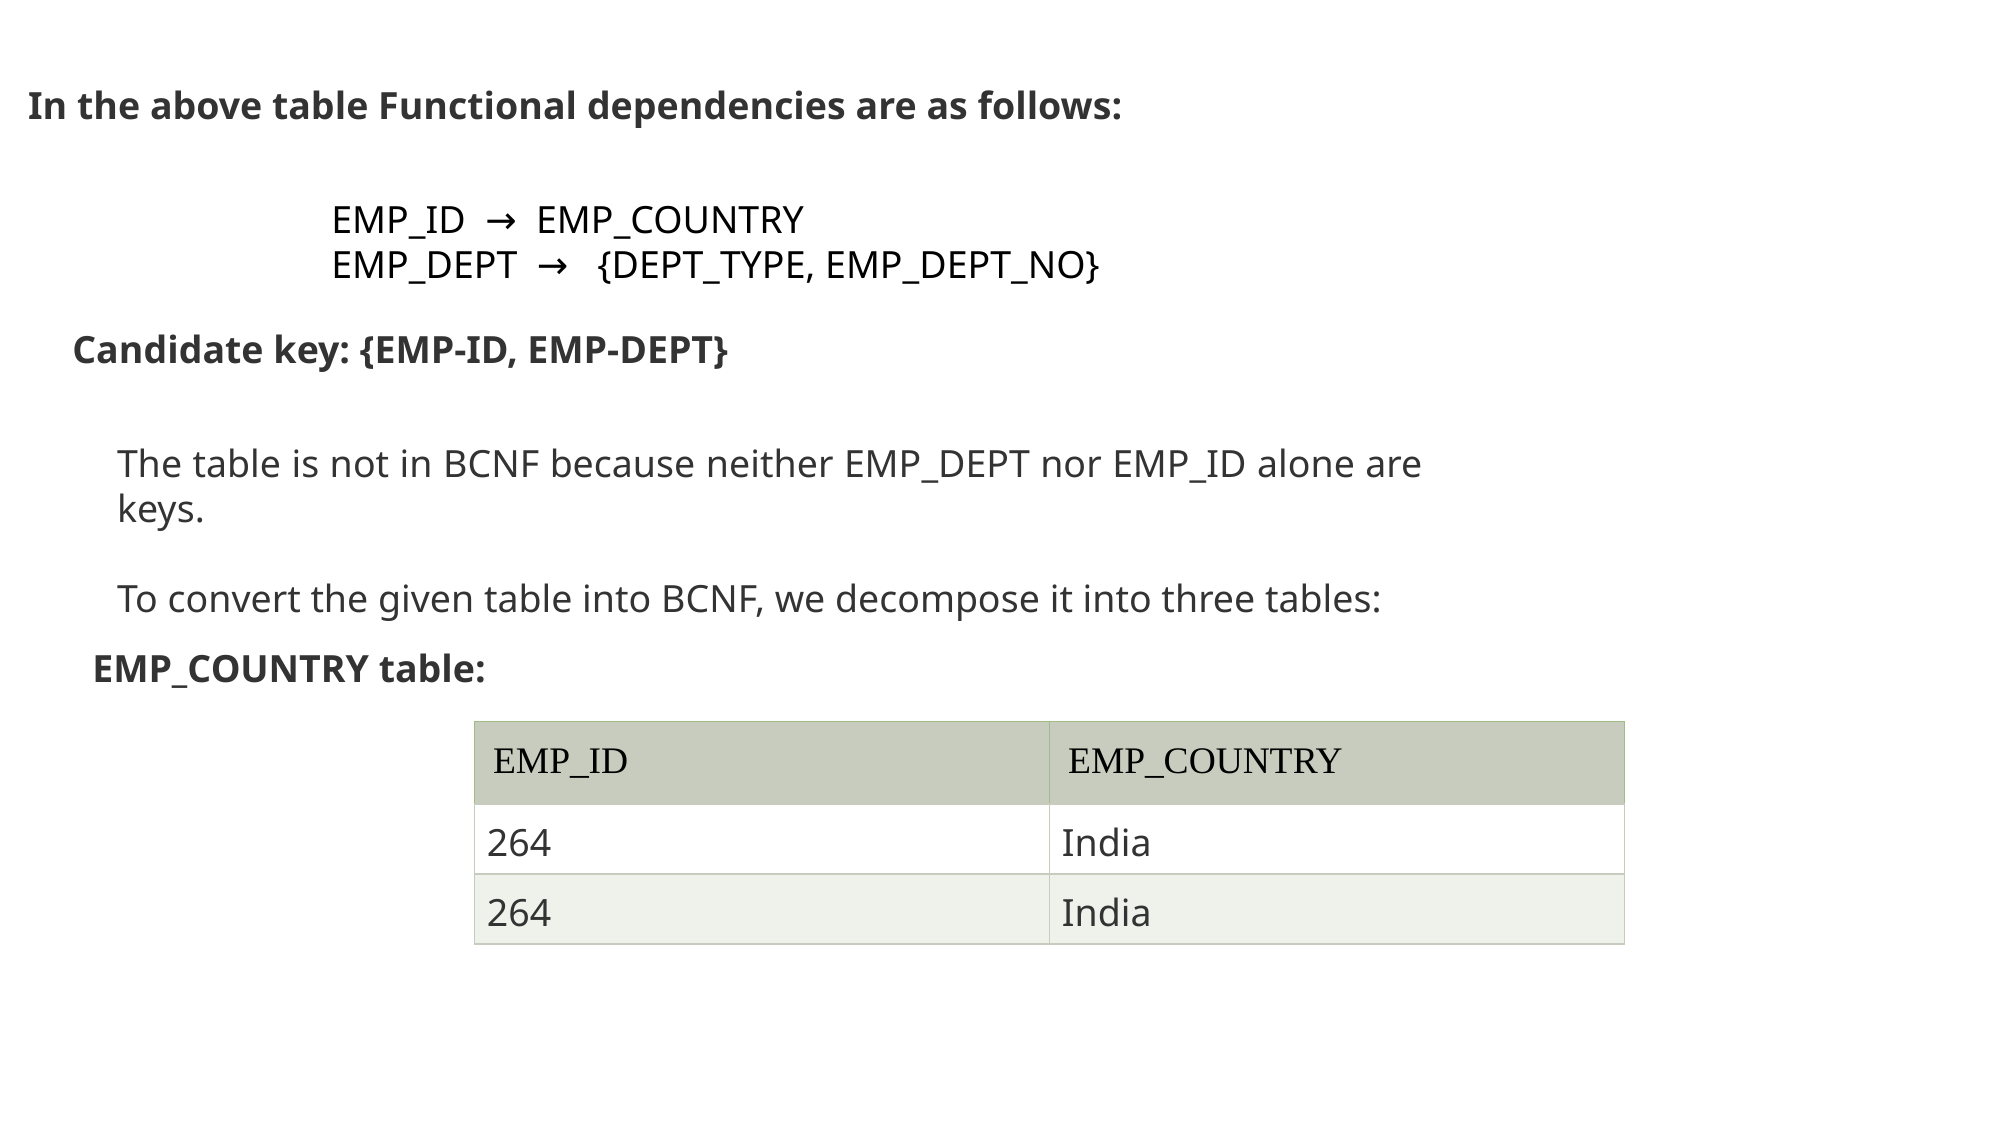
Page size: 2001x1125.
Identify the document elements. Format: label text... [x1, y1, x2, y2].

table_cell India [1050, 875, 1624, 943]
text_box Candidate key: {EMP-ID, EMP-DEPT} [57, 318, 744, 379]
table_cell 264 [475, 875, 1049, 943]
table_cell 264 [475, 805, 1049, 873]
text_box In the above table Functional dependencies are as follows: [13, 74, 1139, 135]
text_box EMP_COUNTRY table: [77, 637, 502, 698]
table_header EMP_COUNTRY [1050, 722, 1624, 803]
text_box The table is not in BCNF because neither EMP_DEPT nor EMP_ID alone are keys. To convert the given table into BCNF, we decompose it into three tables: [102, 432, 1439, 628]
table_header EMP_ID [475, 722, 1049, 803]
table_cell India [1050, 805, 1624, 873]
text_box EMP_ID → EMP_COUNTRY EMP_DEPT → {DEPT_TYPE, EMP_DEPT_NO} [316, 189, 1317, 294]
